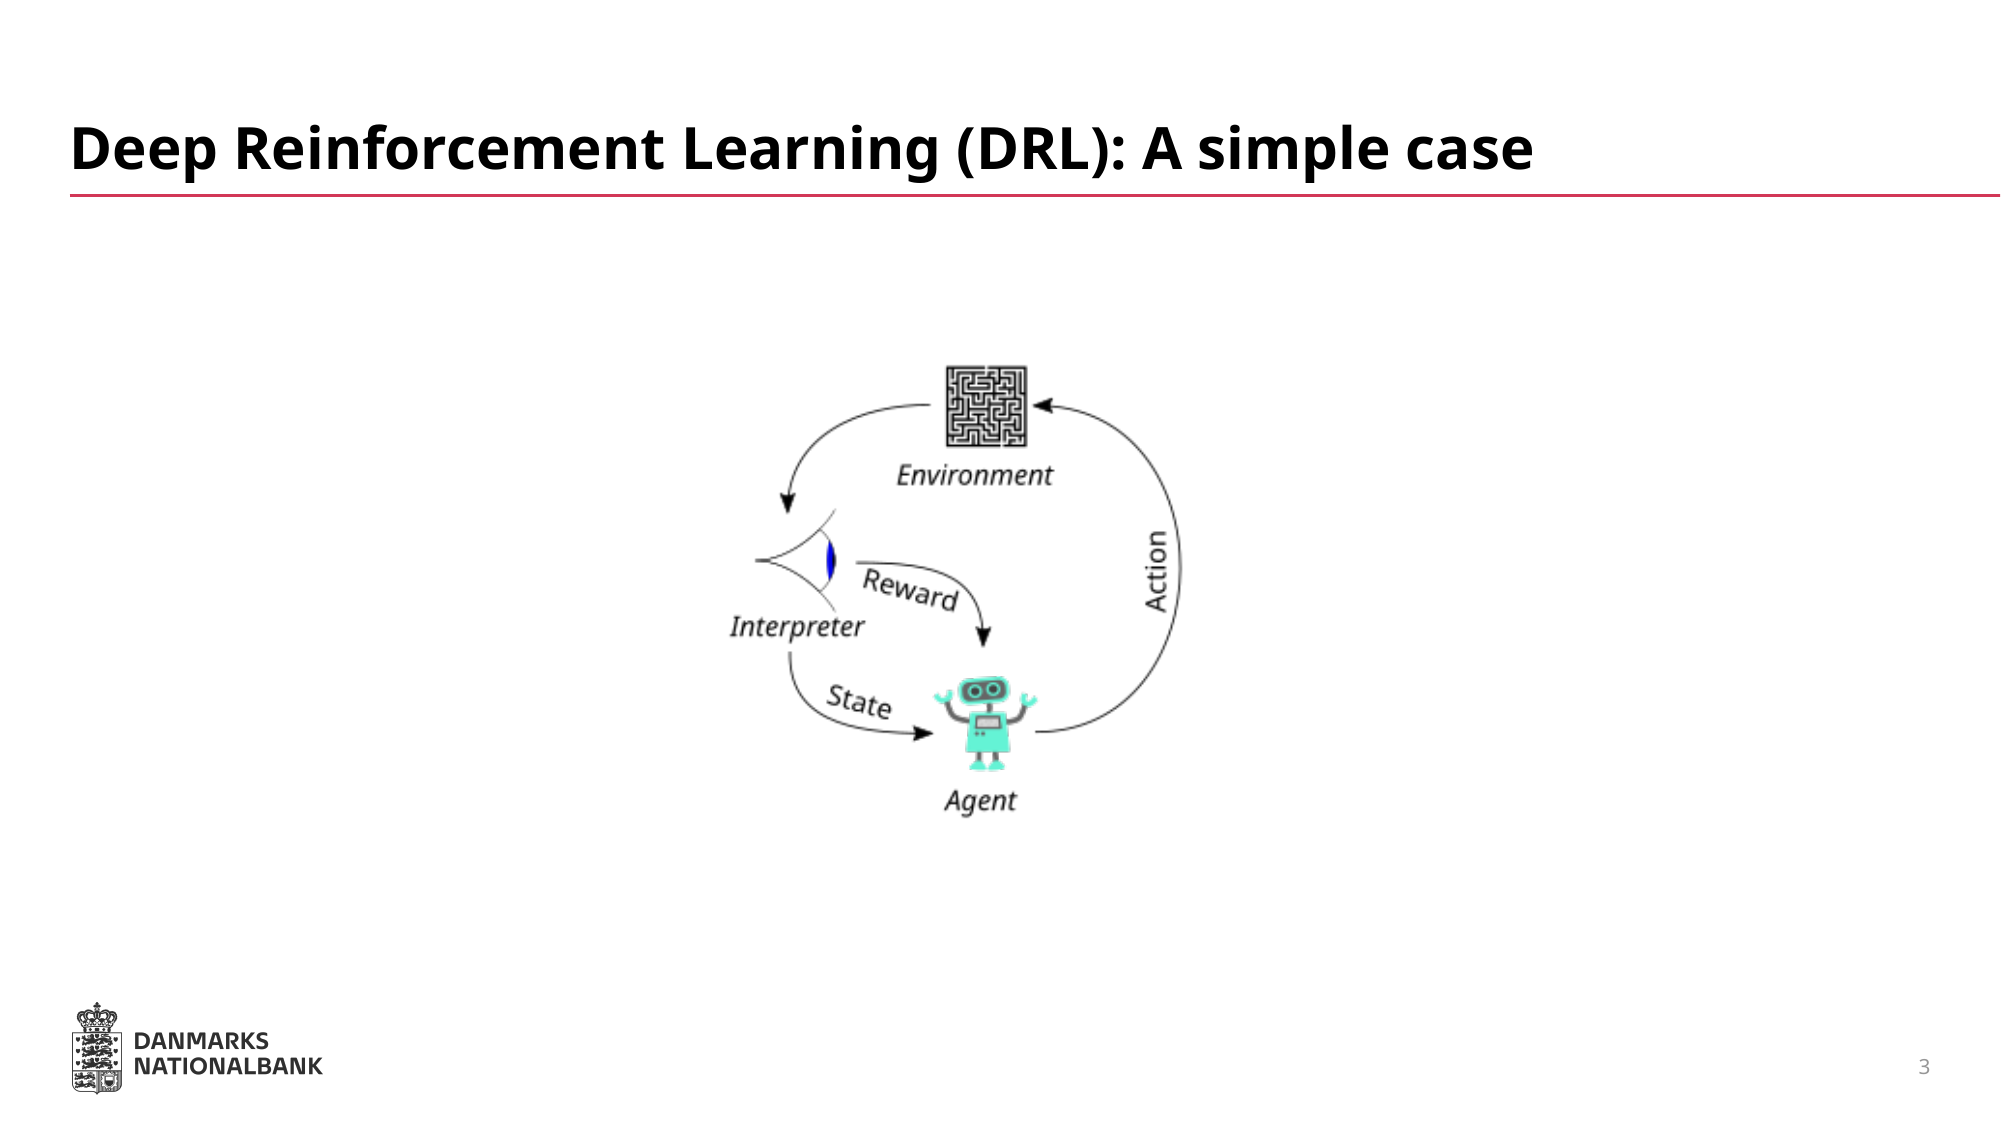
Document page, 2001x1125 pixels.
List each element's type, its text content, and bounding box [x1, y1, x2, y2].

slide_number 3 [1813, 1054, 1931, 1084]
picture [715, 358, 1198, 826]
picture [72, 1002, 323, 1095]
title Deep Reinforcement Learning (DRL): A simple case [69, 47, 1576, 182]
